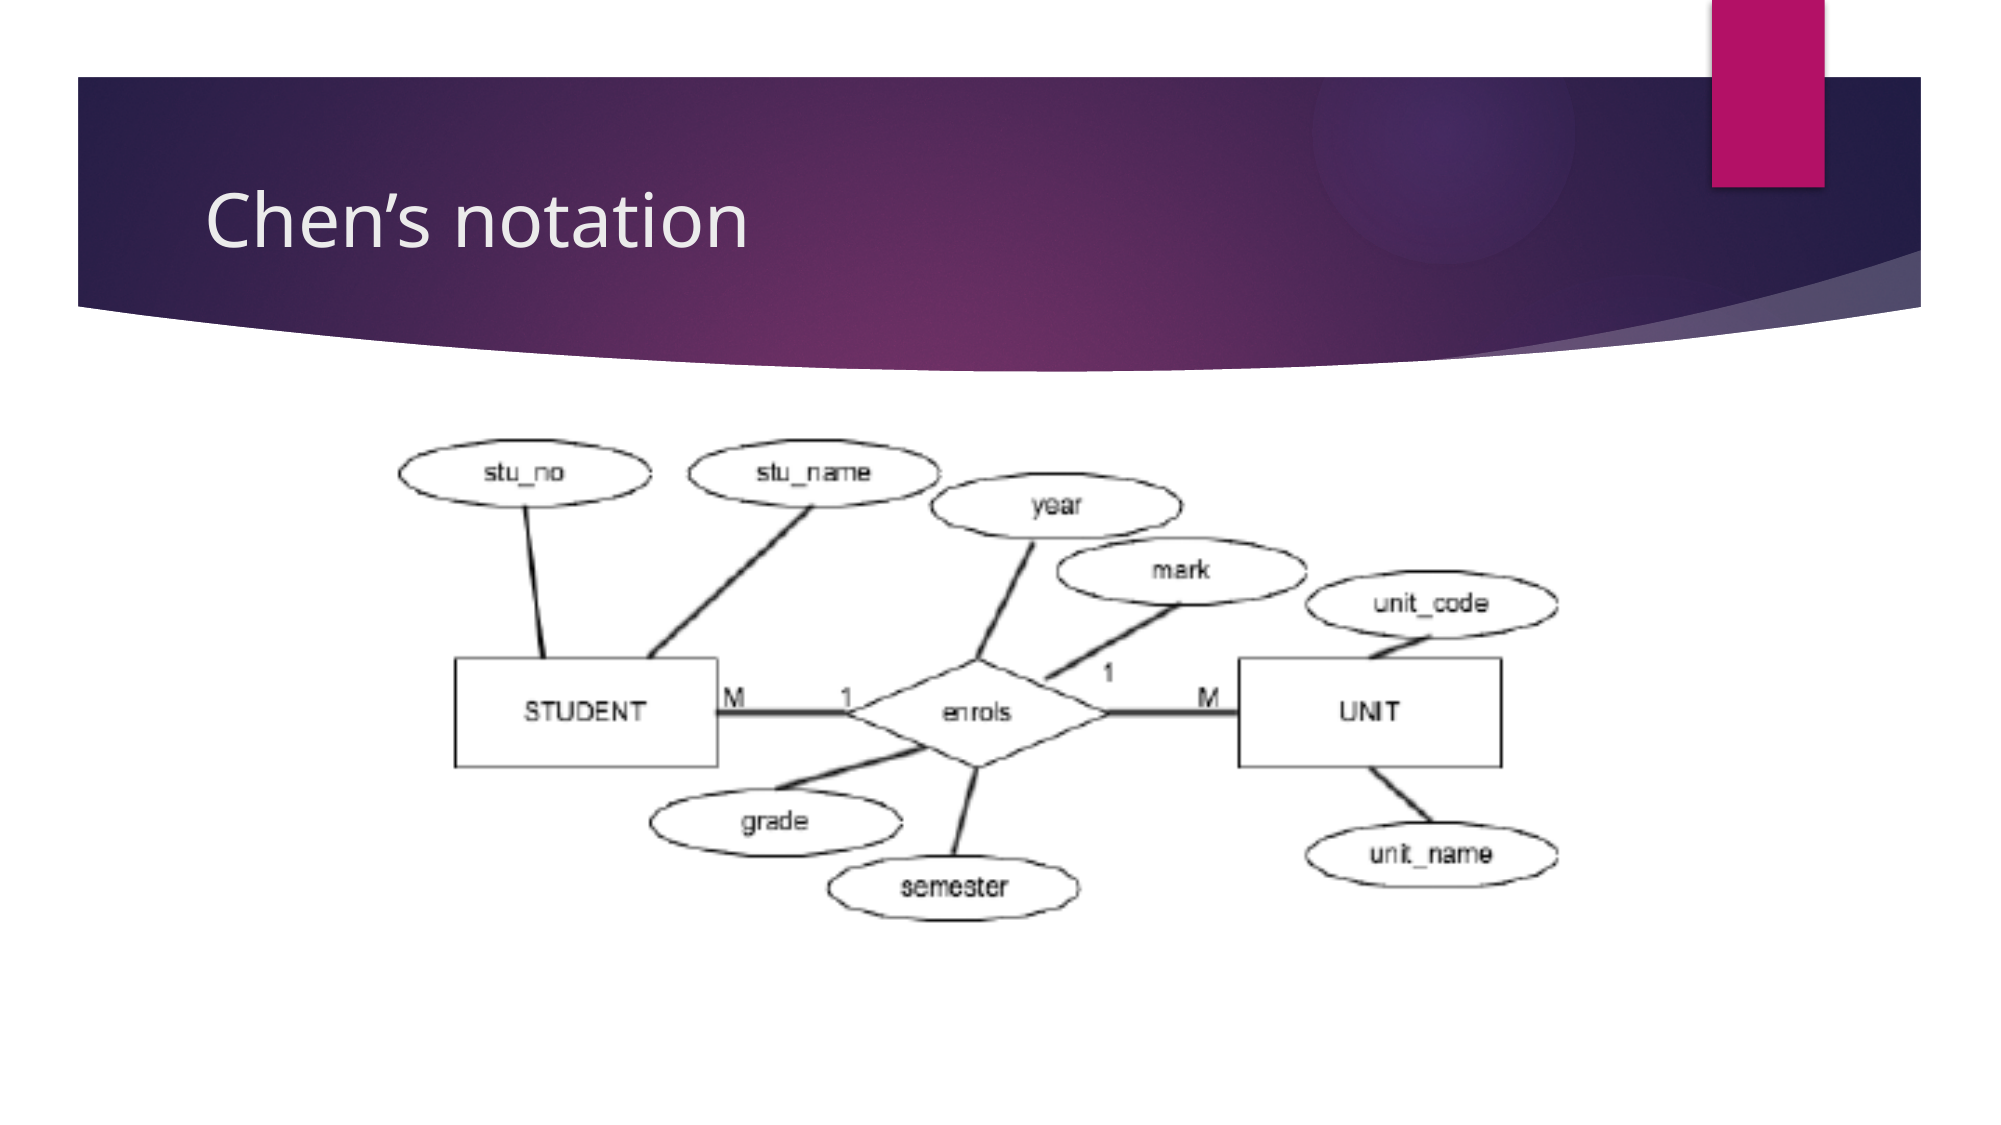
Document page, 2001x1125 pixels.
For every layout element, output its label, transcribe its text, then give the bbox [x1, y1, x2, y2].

picture [335, 384, 1590, 945]
title Chen’s notation [189, 159, 1627, 276]
